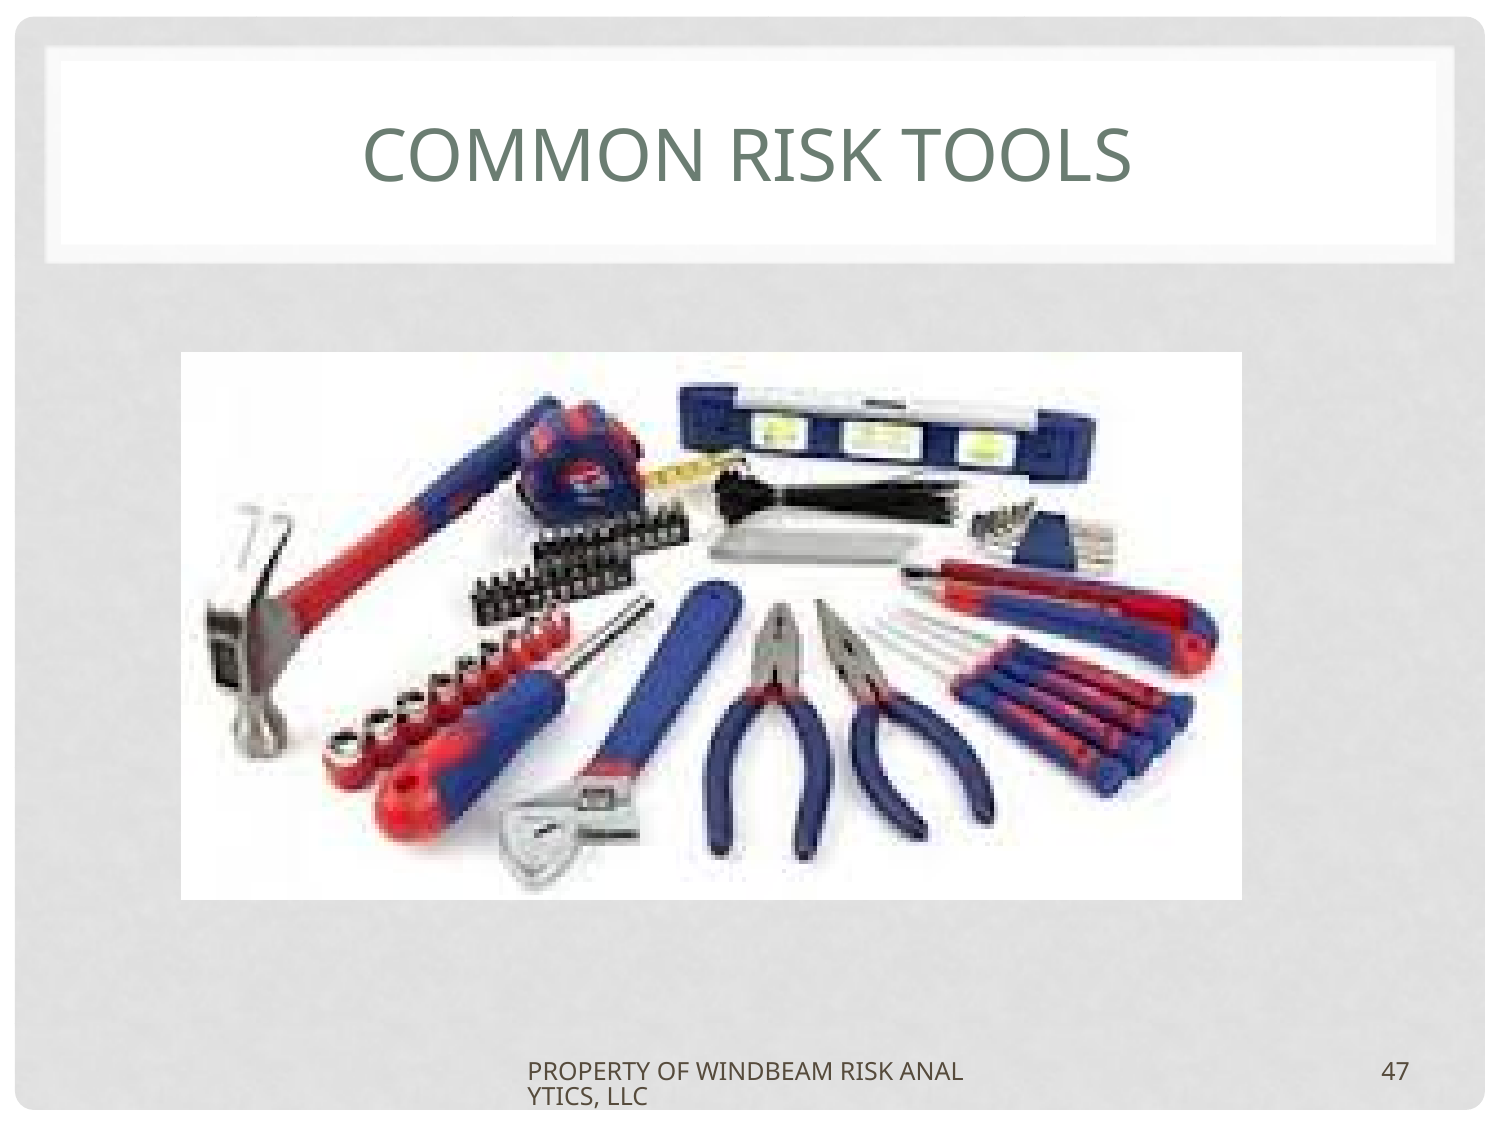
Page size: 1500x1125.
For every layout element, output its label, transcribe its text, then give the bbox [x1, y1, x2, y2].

slide_number 47 [1074, 1042, 1425, 1103]
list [181, 352, 1242, 901]
title Common risk tools [69, 66, 1425, 238]
footer PROPERTY OF WINDBEAM RISK ANALYTICS, LLC [512, 1042, 988, 1103]
